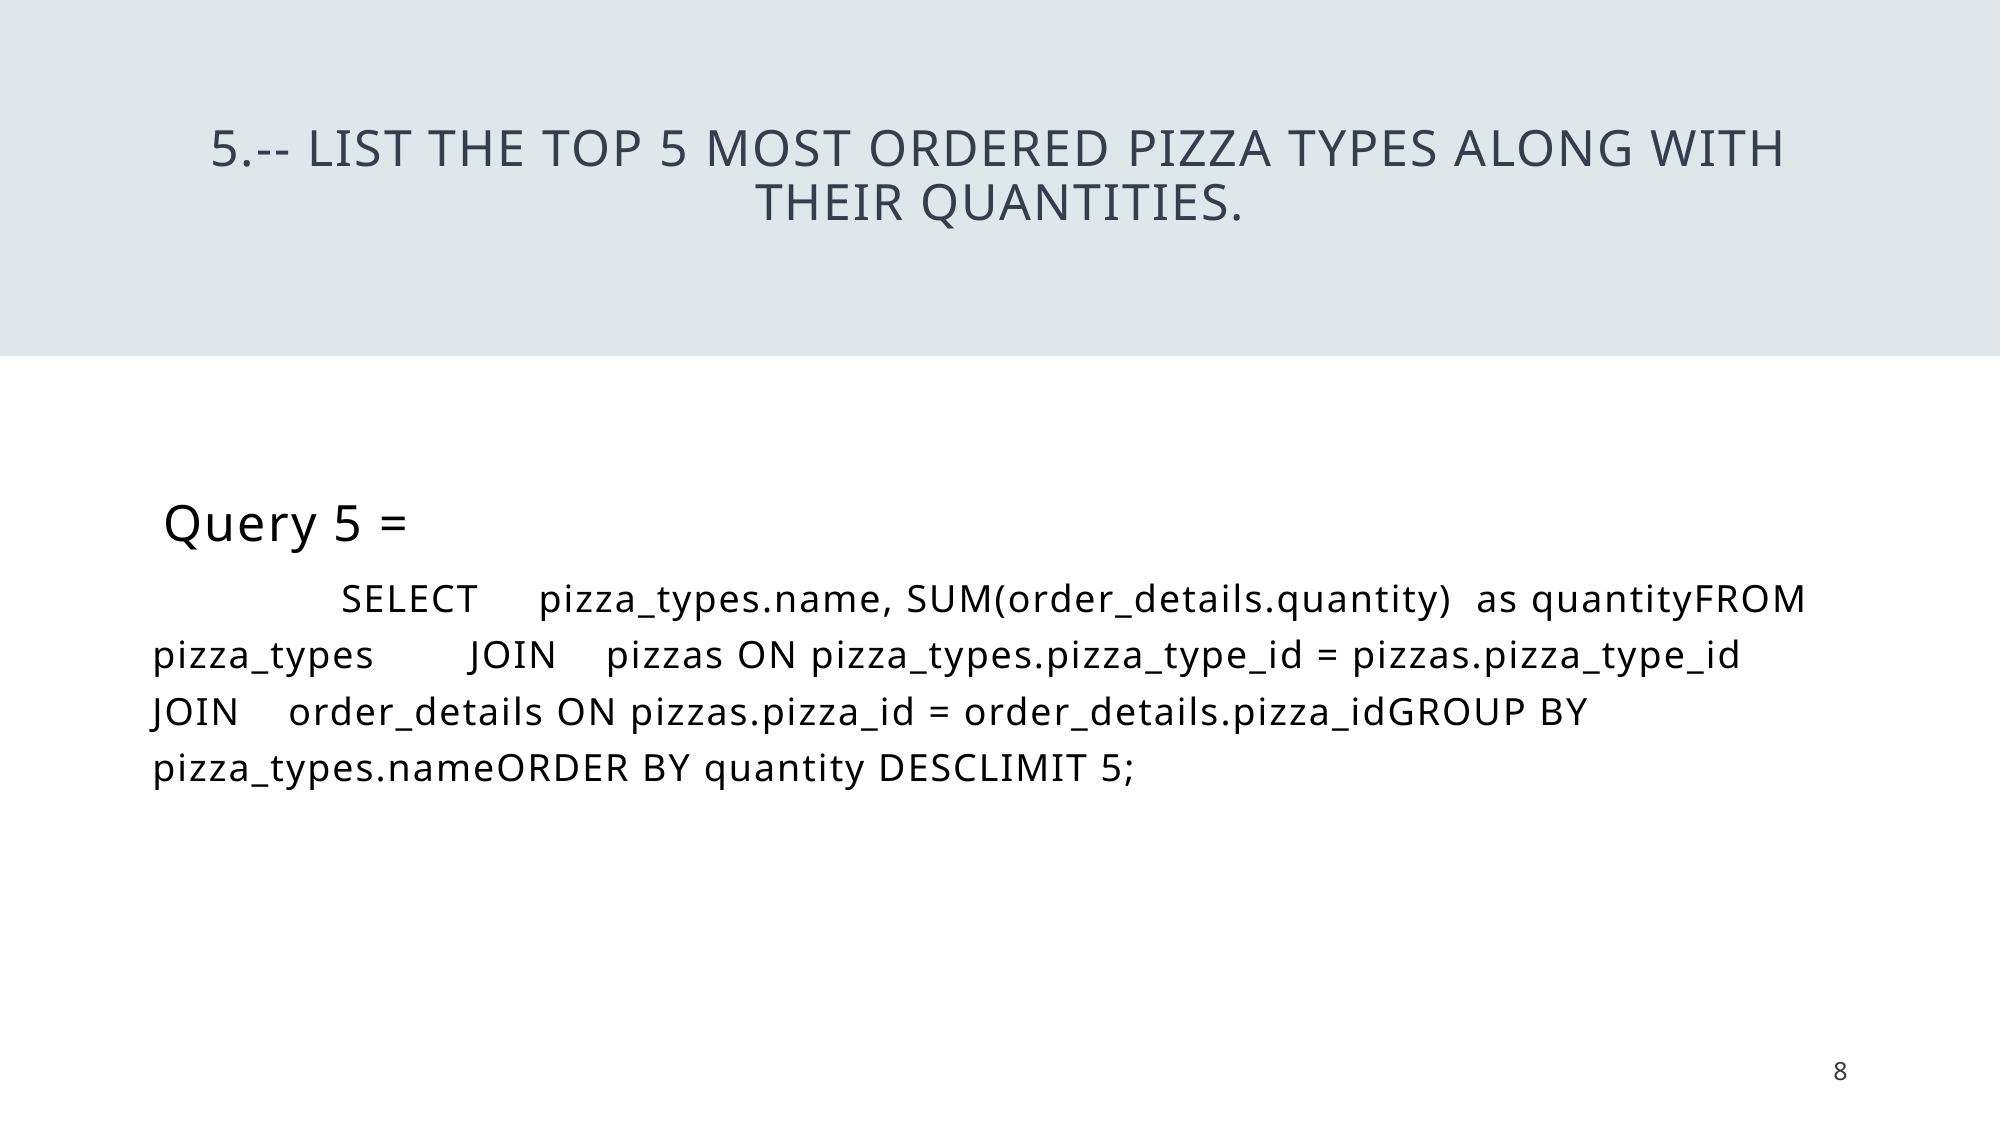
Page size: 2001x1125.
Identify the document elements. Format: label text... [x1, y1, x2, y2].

slide_number 8 [1412, 1042, 1863, 1103]
title 5.-- List the top 5 most ordered pizza types along with their quantities. [137, 37, 1863, 239]
list Query 5 = SELECT pizza_types.name, SUM(order_details.quantity) as quantityFROM pizza_types JOIN pizzas ON pizza_types.pizza_type_id = pizzas.pizza_type_id JOIN order_details ON pizzas.pizza_id = order_details.pizza_idGROUP BY pizza_types.nameORDER BY quantity DESCLIMIT 5; [137, 468, 1863, 1017]
